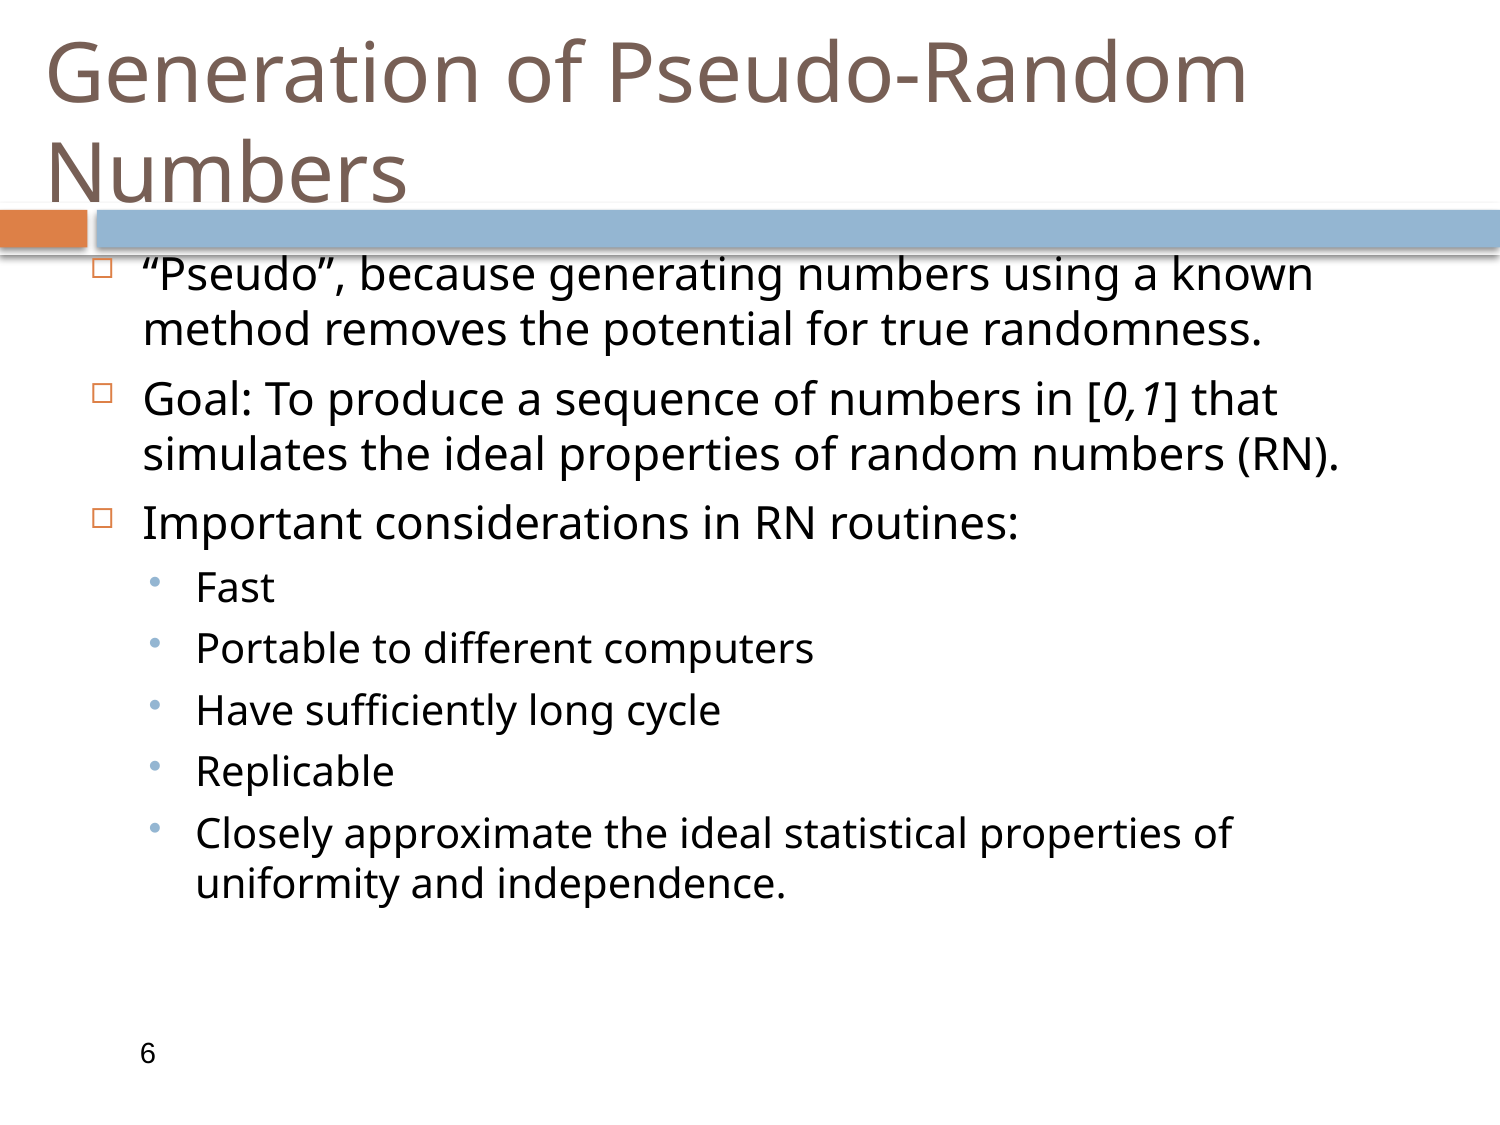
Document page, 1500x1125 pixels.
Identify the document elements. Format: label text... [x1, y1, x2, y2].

slide_number 6 [99, 1025, 172, 1085]
title Generation of Pseudo-Random Numbers [29, 37, 1500, 200]
list “Pseudo”, because generating numbers using a known method removes the potential for true randomness. Goal: To produce a sequence of numbers in [0,1] that simulates the ideal properties of random numbers (RN). Important considerations in RN routines: Fast Portable to different computers Have sufficiently long cycle Replicable Closely approximate the ideal statistical properties of uniformity and independence. [75, 237, 1425, 975]
